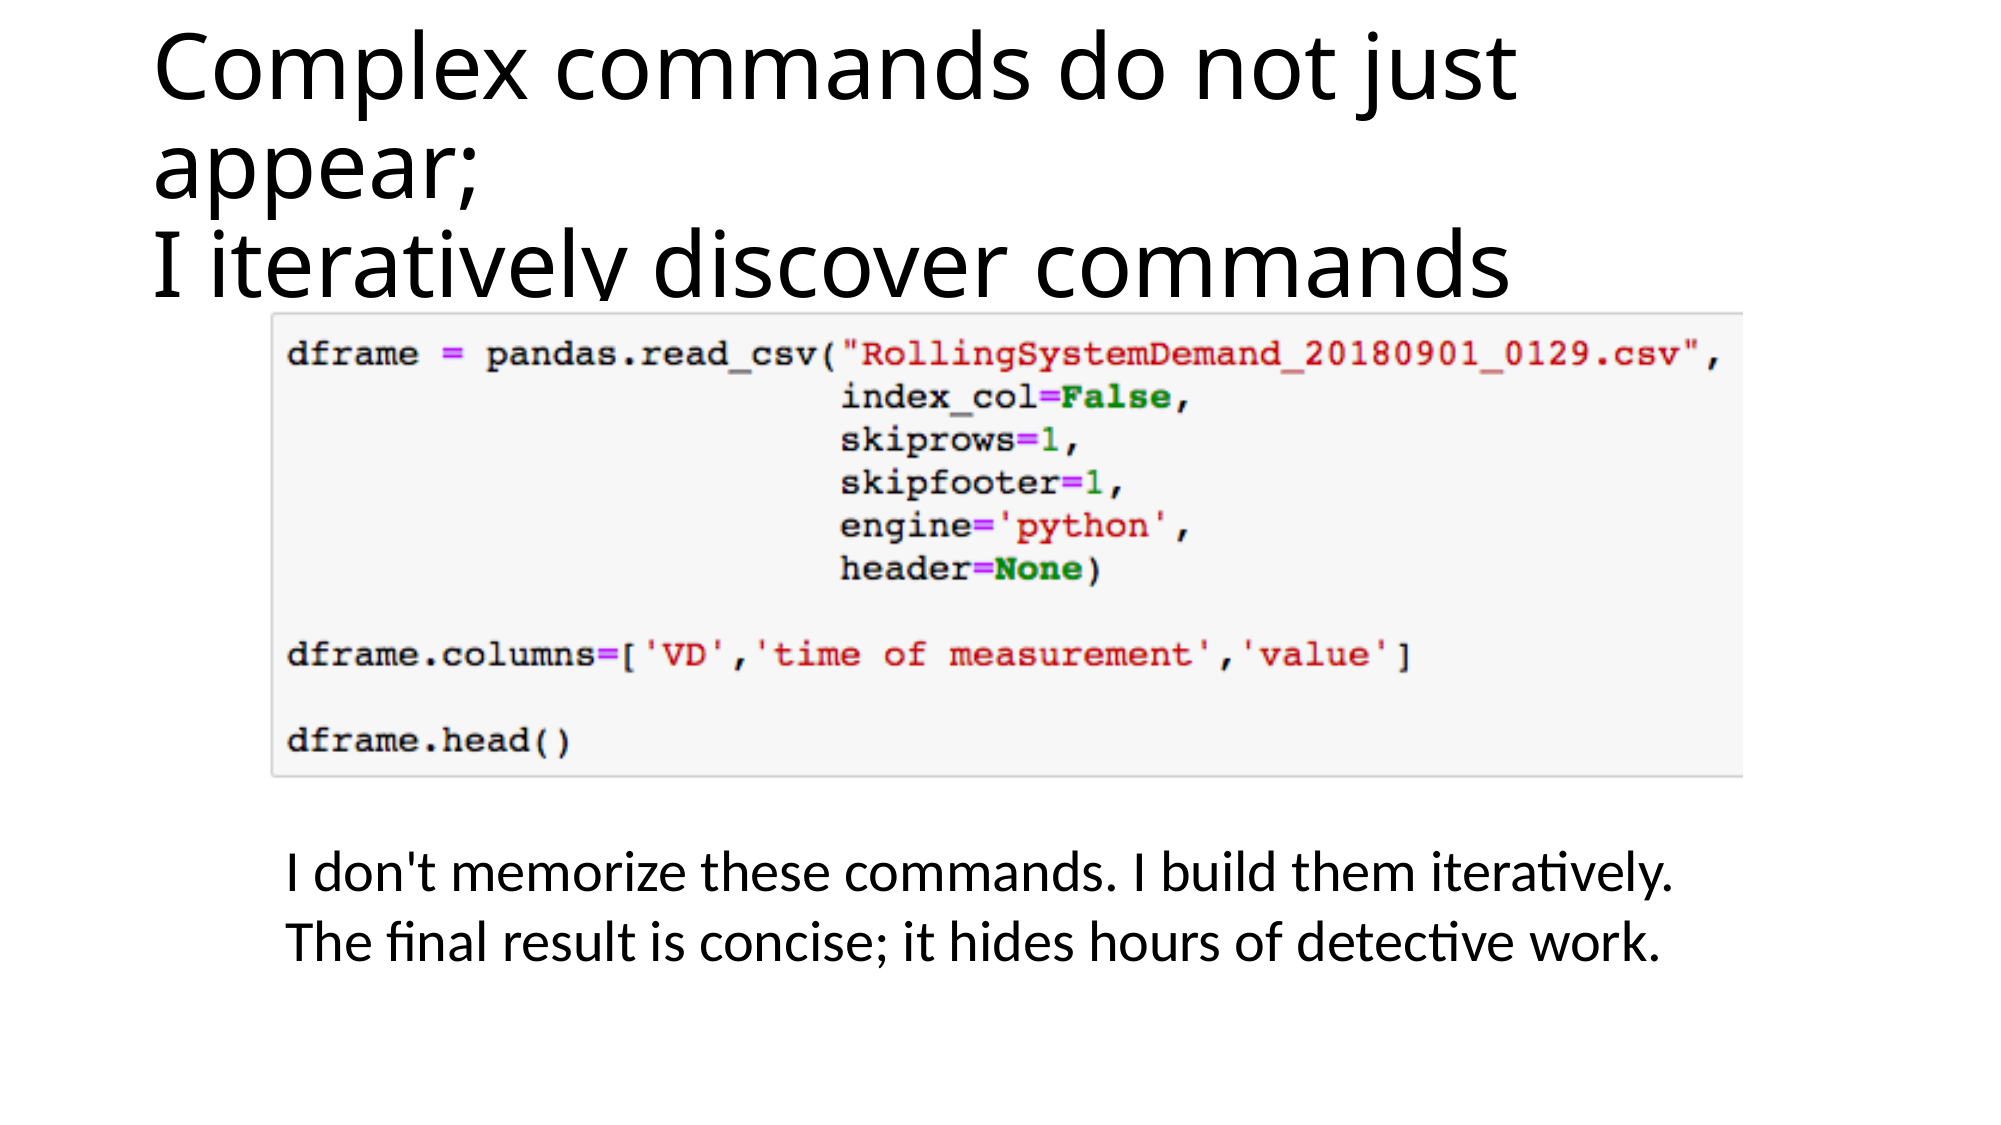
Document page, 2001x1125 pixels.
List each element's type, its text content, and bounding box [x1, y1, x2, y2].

title Complex commands do not just appear; I iteratively discover commands [137, 59, 1863, 278]
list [257, 301, 1743, 795]
text_box I don't memorize these commands. I build them iteratively. The final result is concise; it hides hours of detective work. [270, 825, 1765, 981]
